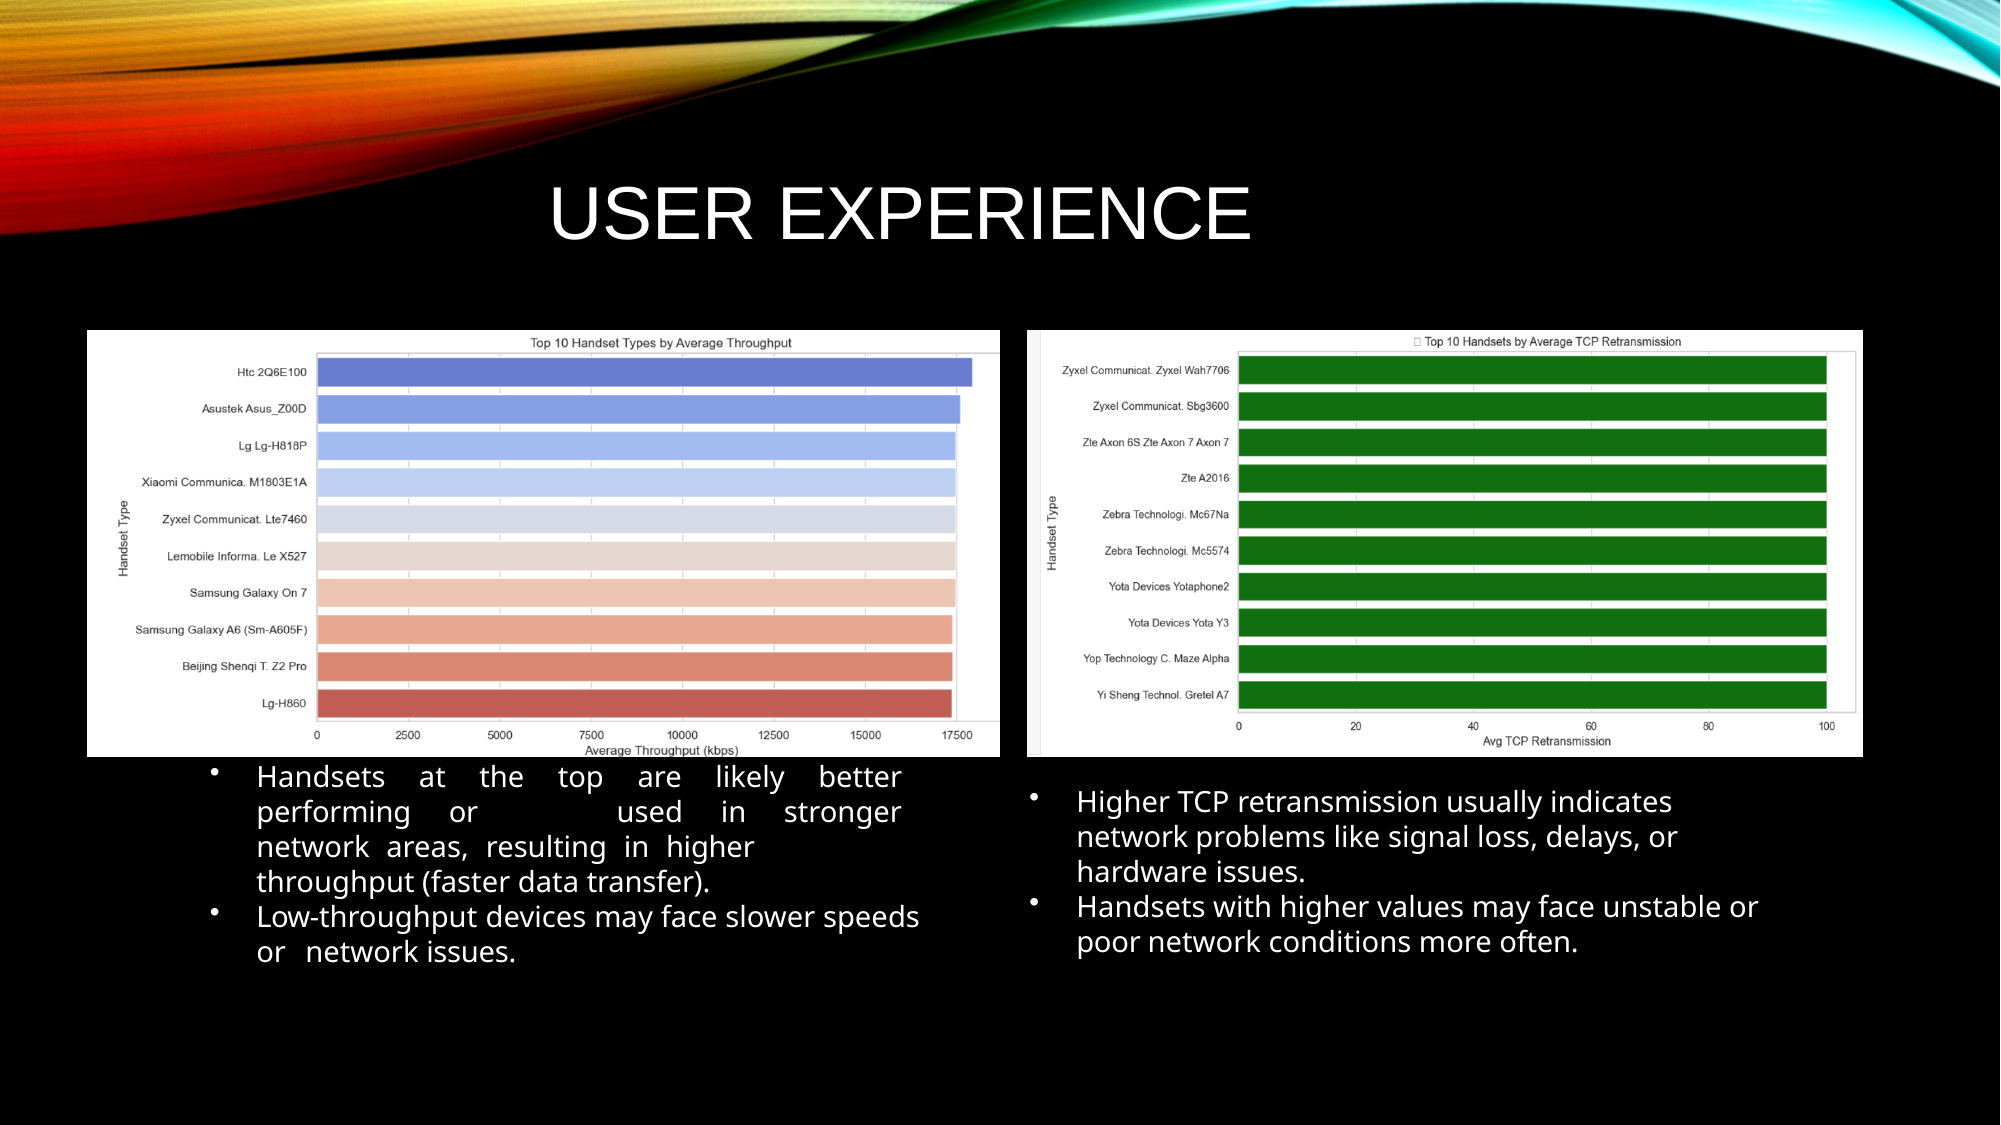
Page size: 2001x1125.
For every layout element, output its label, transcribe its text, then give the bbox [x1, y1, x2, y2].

text_box Handsets at the top are likely better performing or used in stronger network areas, resulting in higher throughput (faster data transfer). Low-throughput devices may face slower speeds or network issues. [207, 757, 921, 969]
text_box Higher TCP retransmission usually indicates network problems like signal loss, delays, or hardware issues. Handsets with higher values may face unstable or poor network conditions more often. [1027, 781, 1786, 959]
picture [0, 0, 2000, 237]
picture [1027, 330, 1863, 757]
picture [87, 330, 1001, 757]
title User Experience [325, 113, 1475, 304]
